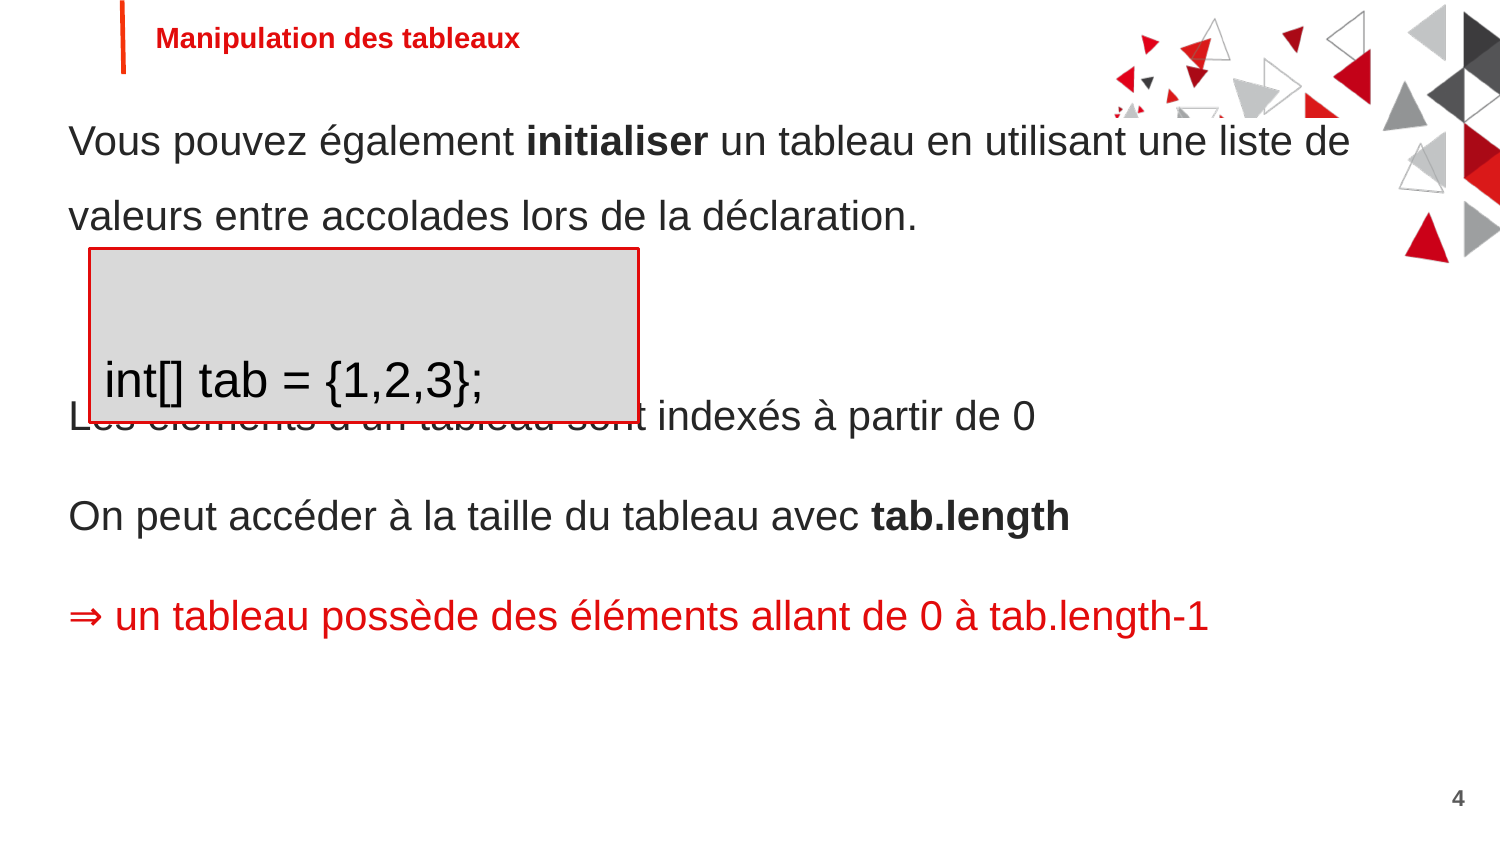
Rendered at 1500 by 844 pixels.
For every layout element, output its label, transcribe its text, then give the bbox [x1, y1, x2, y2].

text_box Manipulation des tableaux [140, 4, 793, 70]
text_box Vous pouvez également initialiser un tableau en utilisant une liste de valeurs entre accolades lors de la déclaration. Les éléments d’un tableau sont indexés à partir de 0 On peut accéder à la taille du tableau avec tab.length ⇒ un tableau possède des éléments allant de 0 à tab.length-1 [53, 74, 1426, 654]
text_box int[] tab = {1,2,3}; [89, 248, 639, 423]
slide_number 4 [1389, 764, 1480, 830]
picture [1110, 0, 1500, 268]
